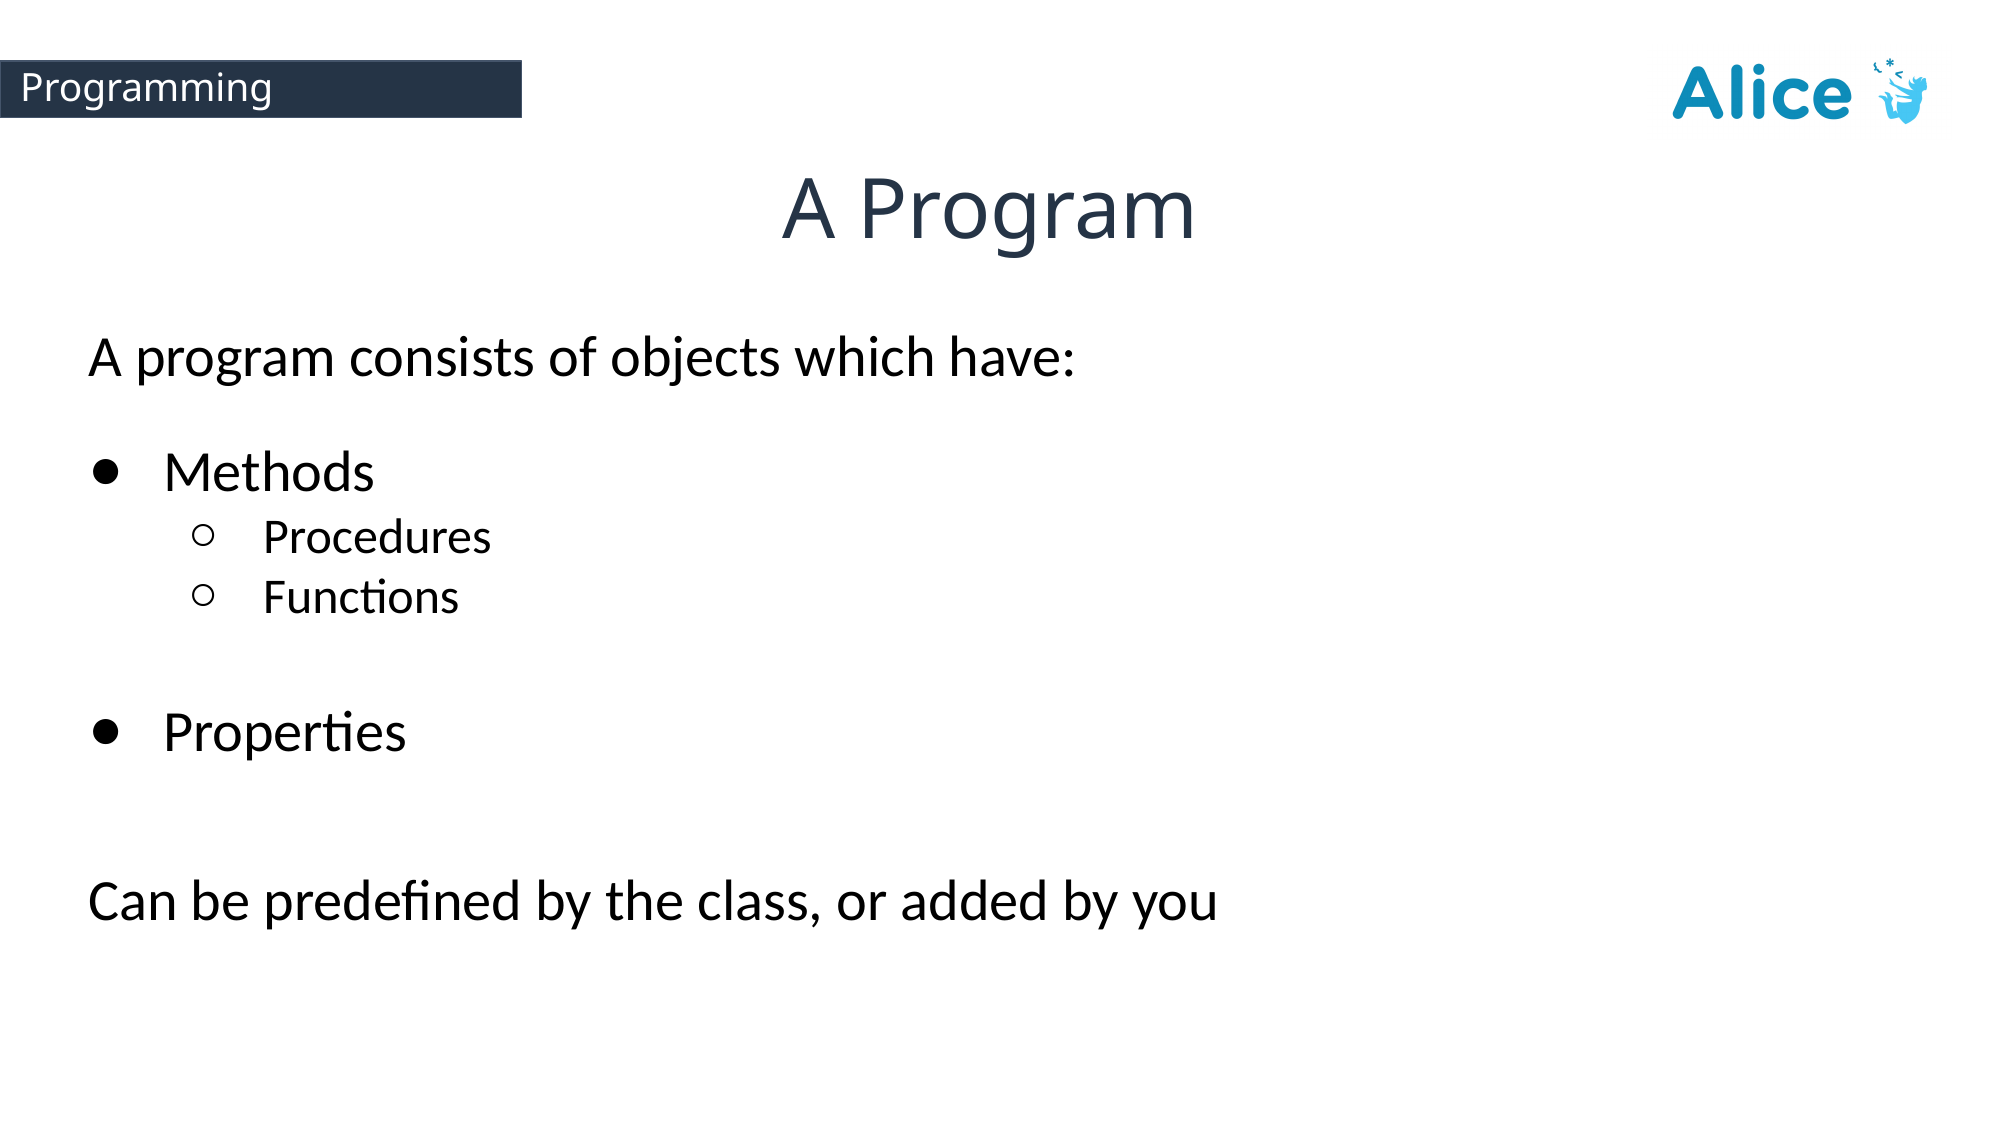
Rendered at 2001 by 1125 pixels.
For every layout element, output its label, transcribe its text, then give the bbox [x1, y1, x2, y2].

picture [1647, 44, 1952, 140]
list A program consists of objects which have: Methods Procedures Functions Properties Can be predefined by the class, or added by you [68, 305, 1932, 1000]
title Programming [0, 61, 573, 118]
title A Program [58, 148, 1923, 275]
